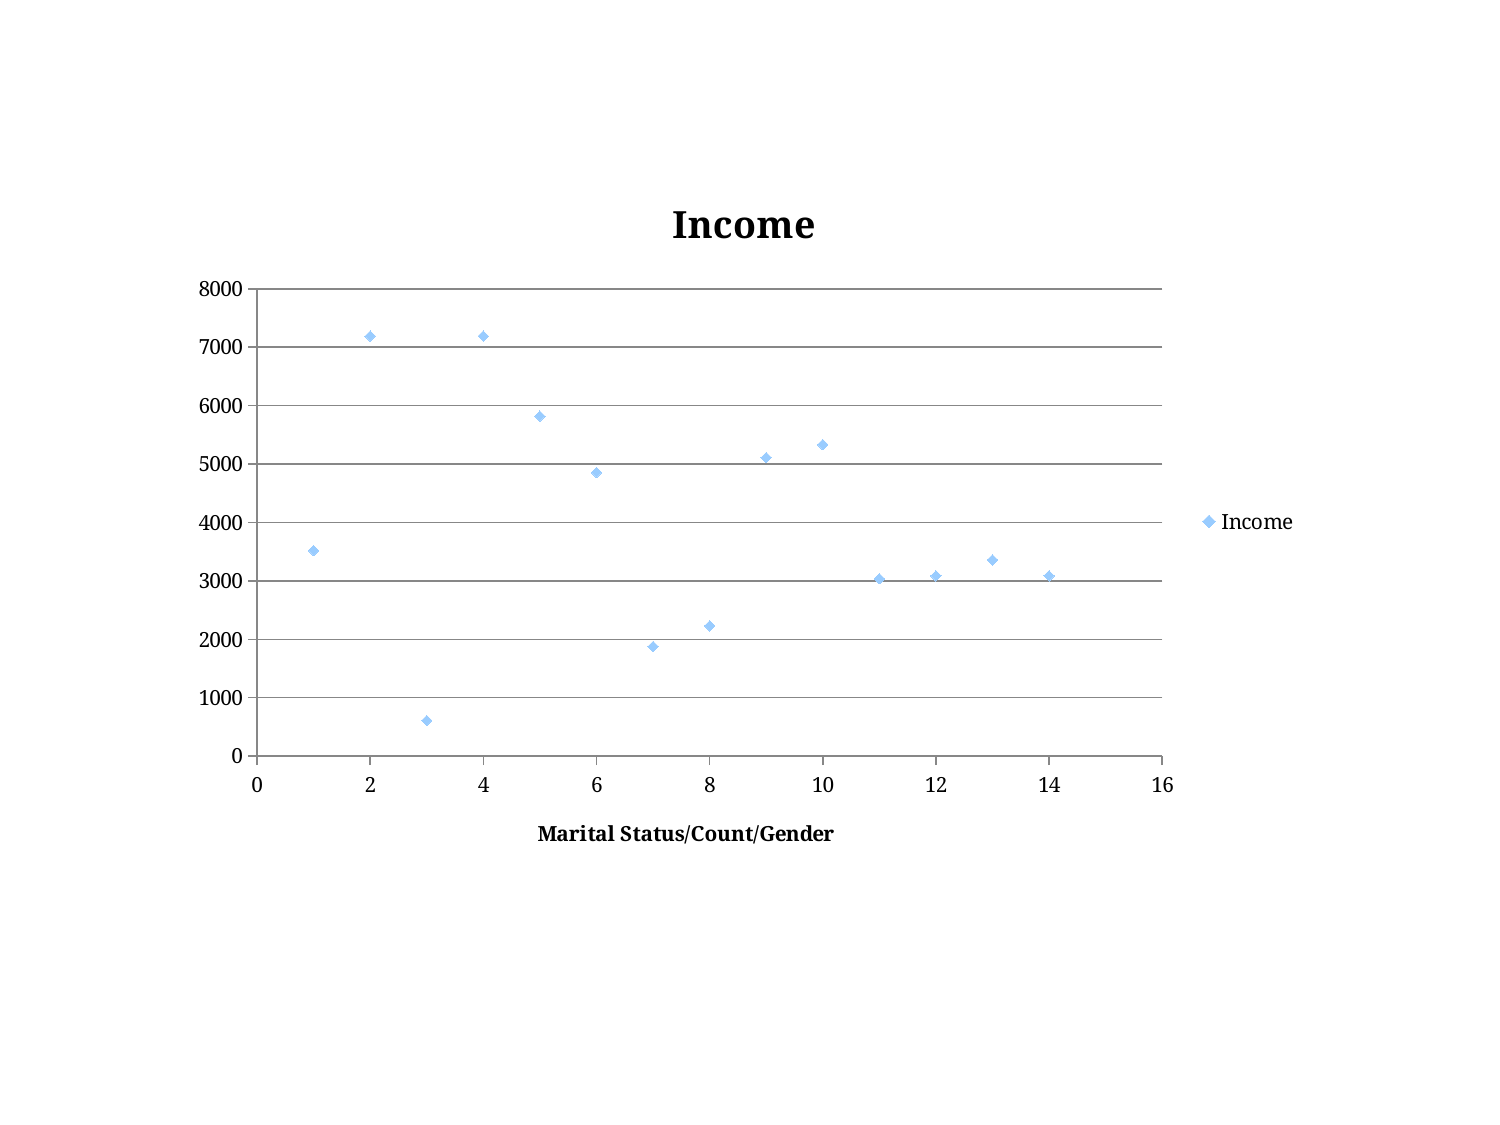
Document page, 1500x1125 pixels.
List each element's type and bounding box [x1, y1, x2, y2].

chart [175, 163, 1313, 880]
